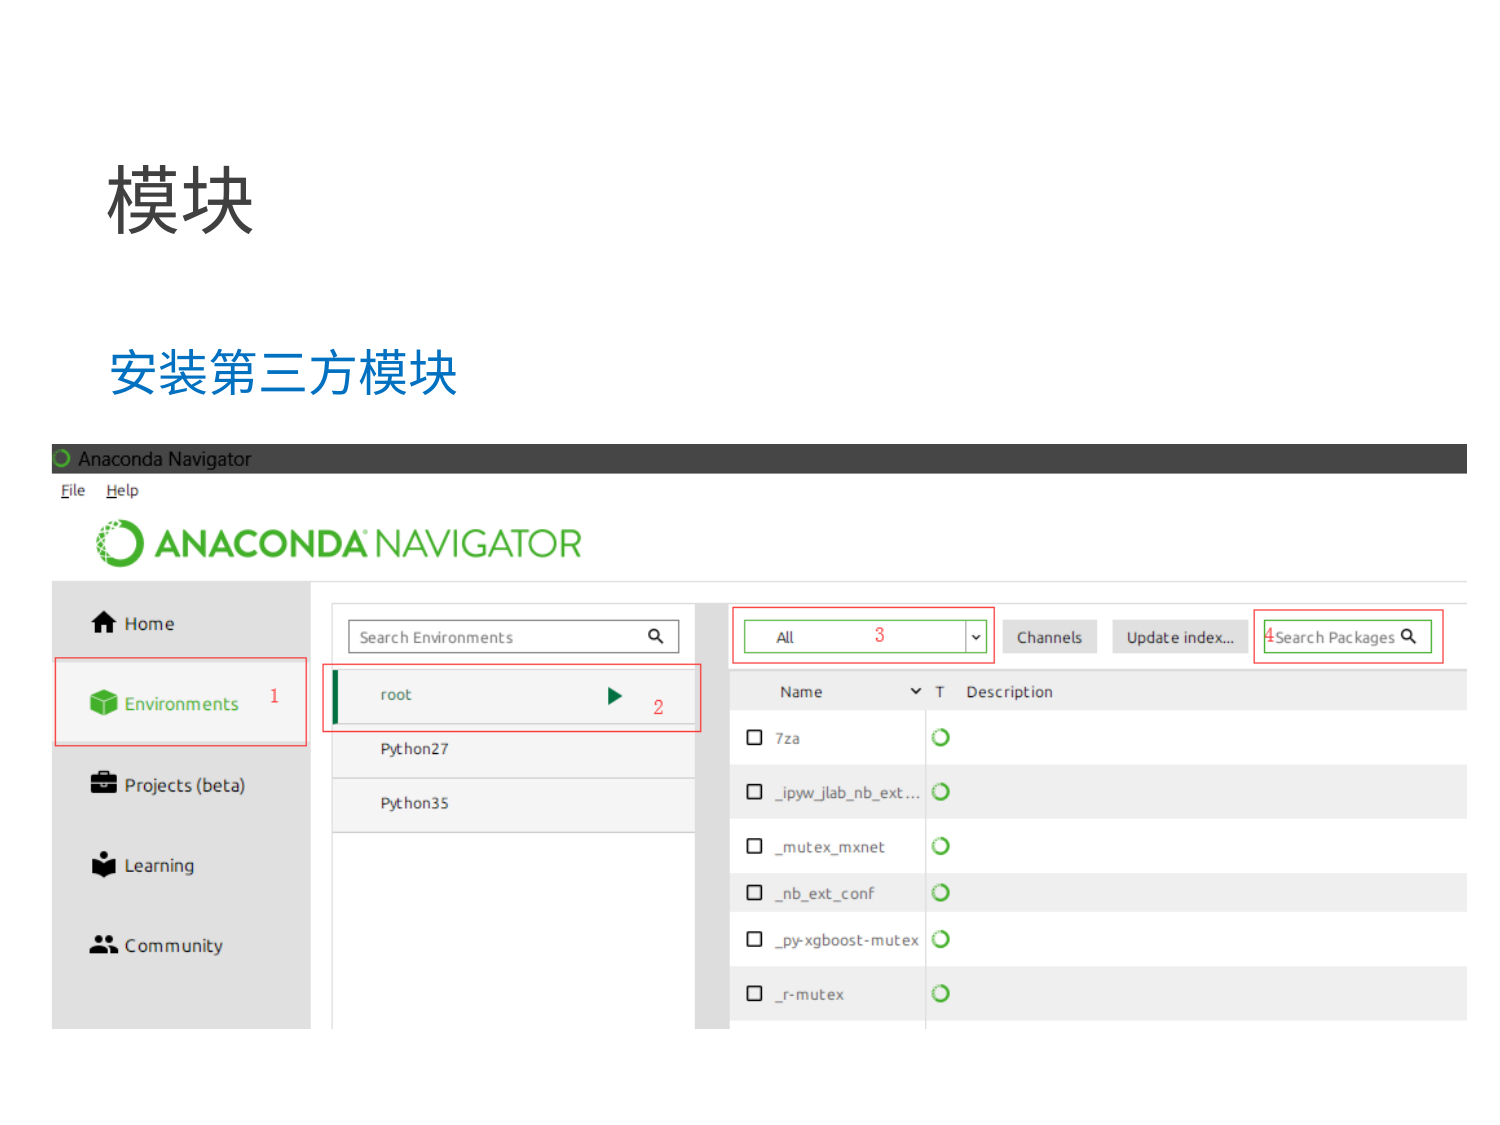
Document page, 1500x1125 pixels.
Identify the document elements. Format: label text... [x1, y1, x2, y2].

picture [51, 444, 1467, 1029]
text_box 模块 [93, 108, 1388, 272]
text_box 安装第三方模块 [93, 333, 1415, 409]
